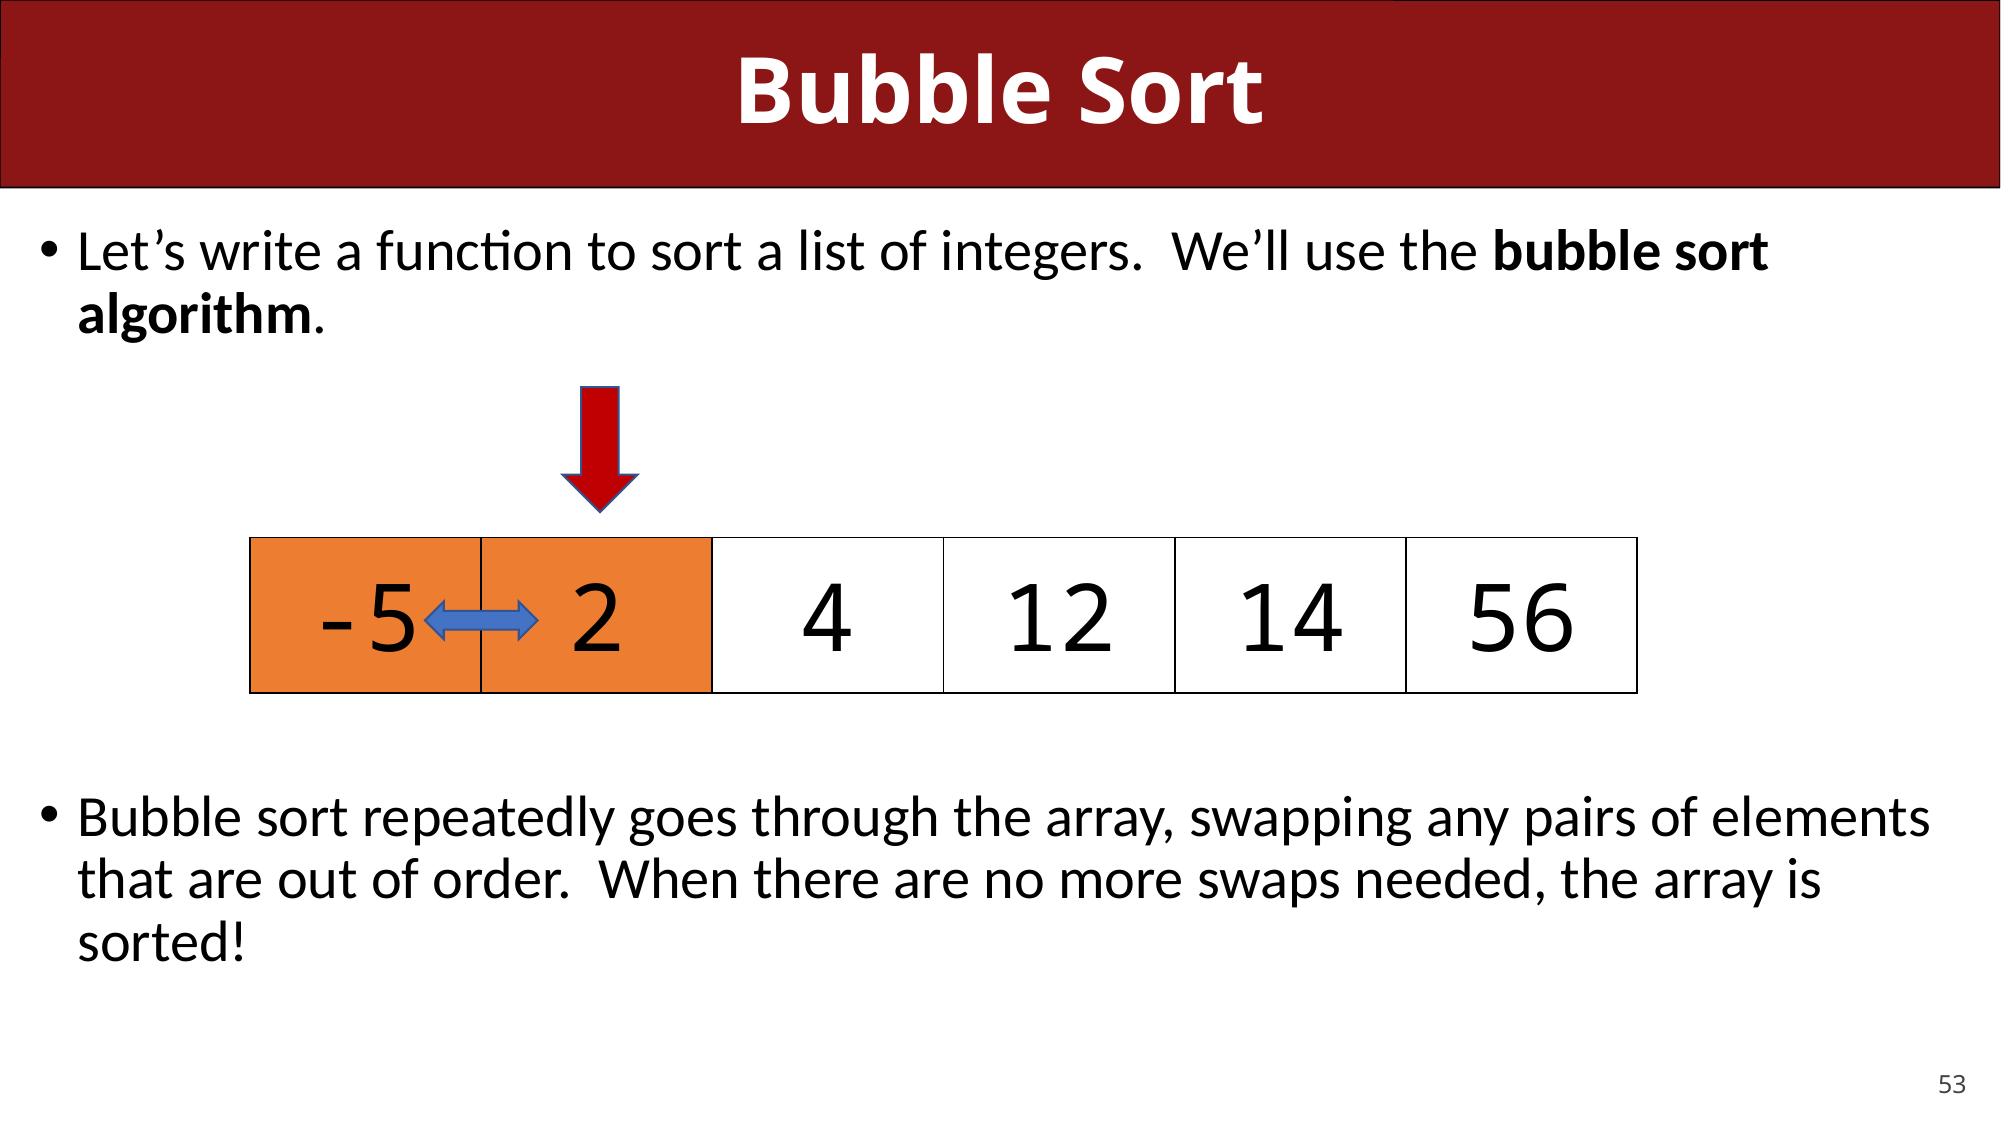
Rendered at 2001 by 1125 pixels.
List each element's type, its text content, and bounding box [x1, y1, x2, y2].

list Let’s write a function to sort a list of integers. We’ll use the bubble sort algorithm. Bubble sort repeatedly goes through the array, swapping any pairs of elements that are out of order. When there are no more swaps needed, the array is sorted! [24, 212, 1963, 1063]
table_header 2 [482, 538, 711, 692]
table_header 12 [944, 538, 1174, 692]
table_header 14 [1176, 538, 1405, 692]
table_header -5 [251, 538, 480, 692]
text_box [559, 386, 640, 514]
table_header 56 [1407, 538, 1636, 692]
table_header 4 [713, 538, 943, 692]
text_box [423, 599, 539, 642]
title Bubble Sort [75, 0, 1925, 188]
